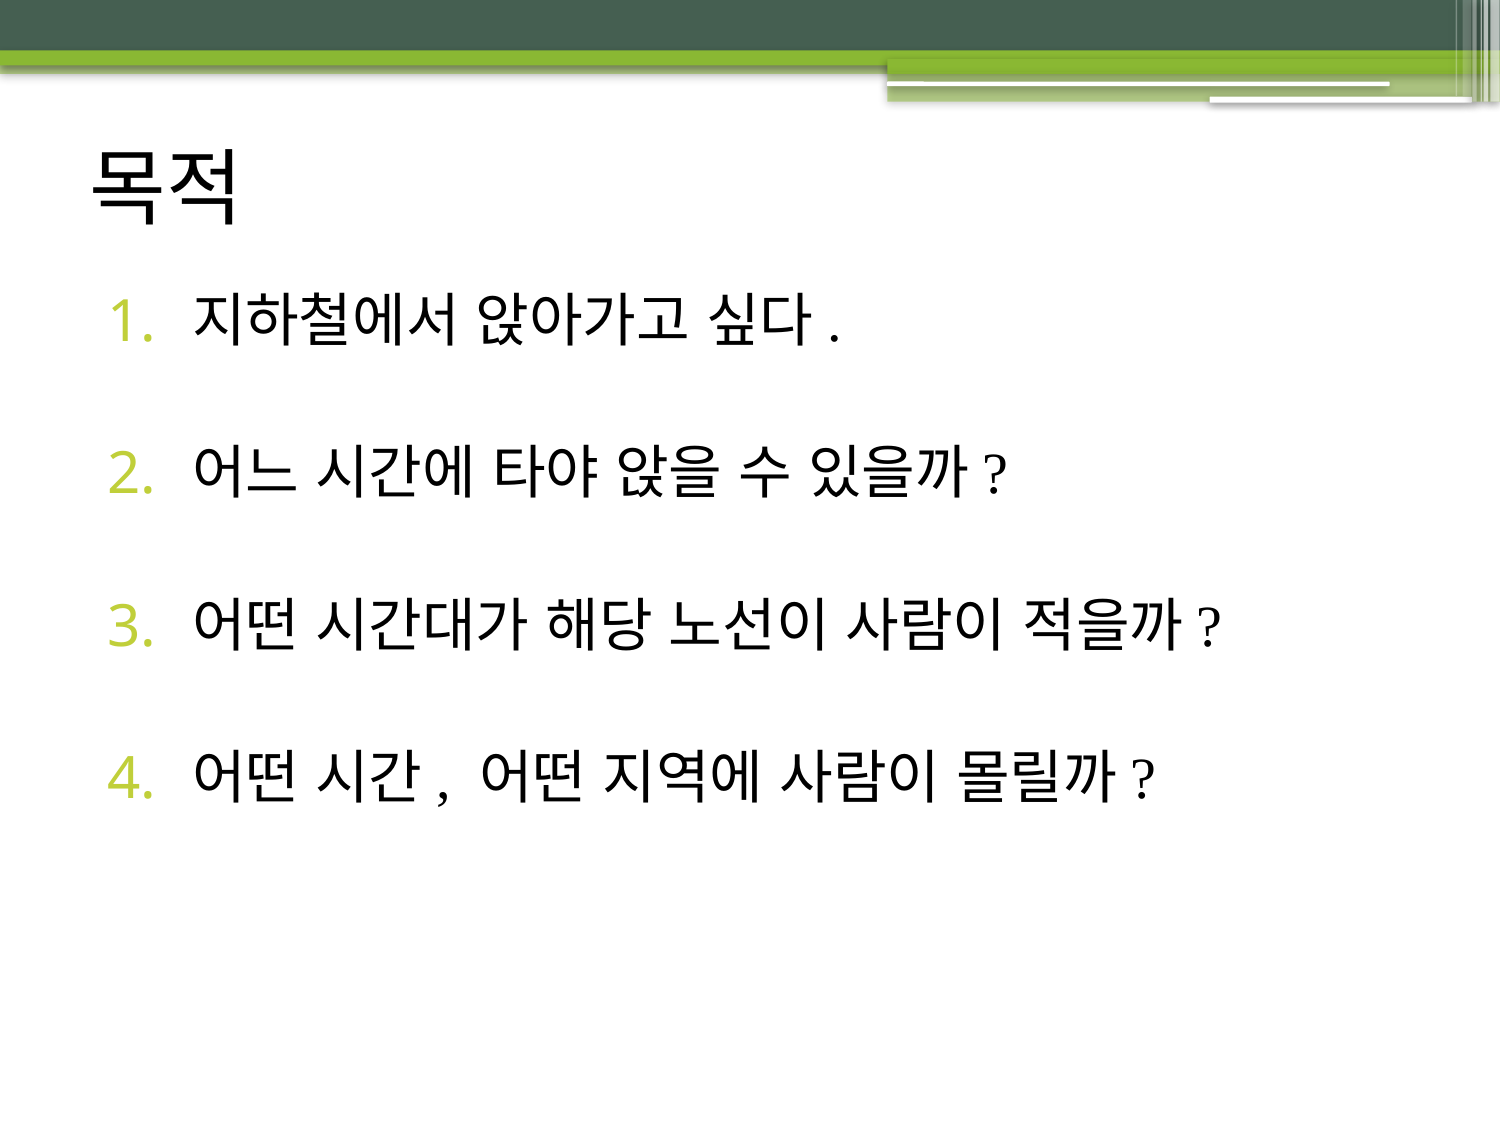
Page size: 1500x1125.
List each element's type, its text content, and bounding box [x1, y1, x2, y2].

title 목적 [75, 97, 1425, 273]
list 지하철에서 앉아가고 싶다. 어느 시간에 타야 앉을 수 있을까? 어떤 시간대가 해당 노선이 사람이 적을까? 어떤 시간, 어떤 지역에 사람이 몰릴까? [75, 275, 1425, 1079]
